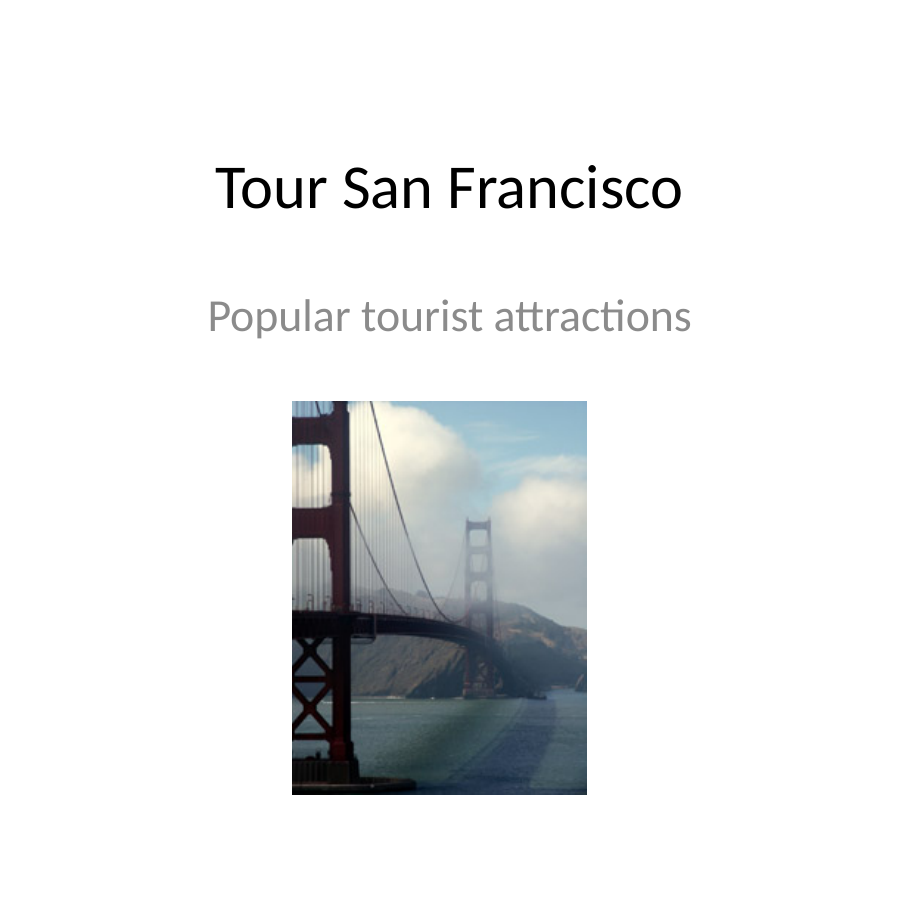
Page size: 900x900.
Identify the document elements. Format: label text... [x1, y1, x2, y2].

title Tour San Francisco [67, 86, 833, 280]
picture [291, 401, 587, 796]
subtitle Popular tourist attractions [135, 279, 765, 510]
